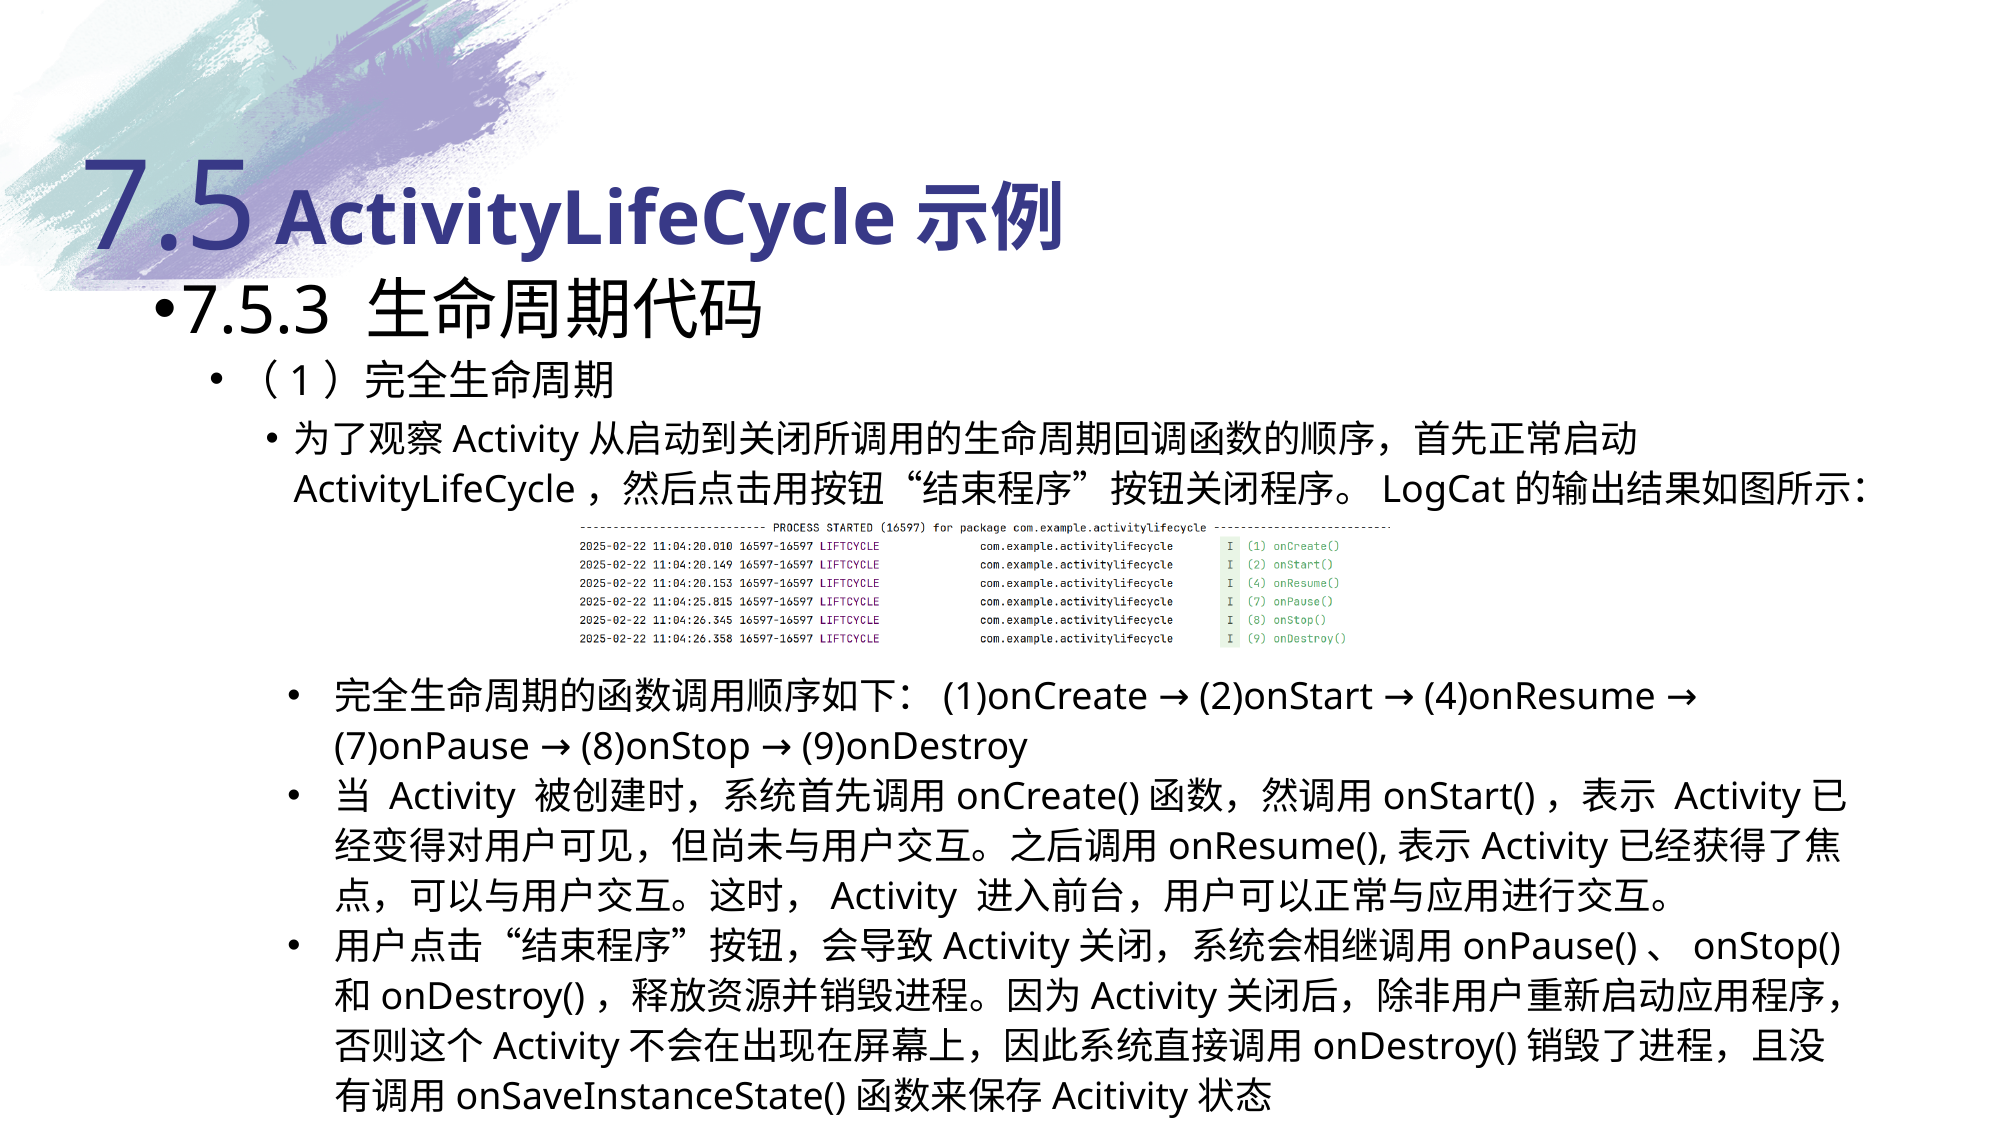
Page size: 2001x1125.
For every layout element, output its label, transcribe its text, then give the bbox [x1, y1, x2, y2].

text_box 完全生命周期的函数调用顺序如下：(1)onCreate → (2)onStart → (4)onResume → (7)onPause → (8)onStop → (9)onDestroy 当 Activity 被创建时，系统首先调用onCreate()函数，然调用onStart()，表示 Activity已经变得对用户可见，但尚未与用户交互。之后调用onResume(),表示Activity已经获得了焦点，可以与用户交互。这时，Activity 进入前台，用户可以正常与应用进行交互。 用户点击“结束程序”按钮，会导致Activity关闭，系统会相继调用onPause()、onStop()和onDestroy()，释放资源并销毁进程。因为Activity关闭后，除非用户重新启动应用程序，否则这个Activity不会在出现在屏幕上，因此系统直接调用onDestroy()销毁了进程，且没有调用onSaveInstanceState()函数来保存Acitivity状态 [197, 659, 1868, 1125]
text_box 7.5.3 生命周期代码 （1）完全生命周期 为了观察Activity从启动到关闭所调用的生命周期回调函数的顺序，首先正常启动ActivityLifeCycle，然后点击用按钮“结束程序”按钮关闭程序。LogCat的输出结果如图所示： [96, 297, 1868, 517]
text_box ActivityLifeCycle示例 [638, 162, 1427, 268]
picture [574, 520, 1390, 656]
picture [0, 0, 638, 291]
